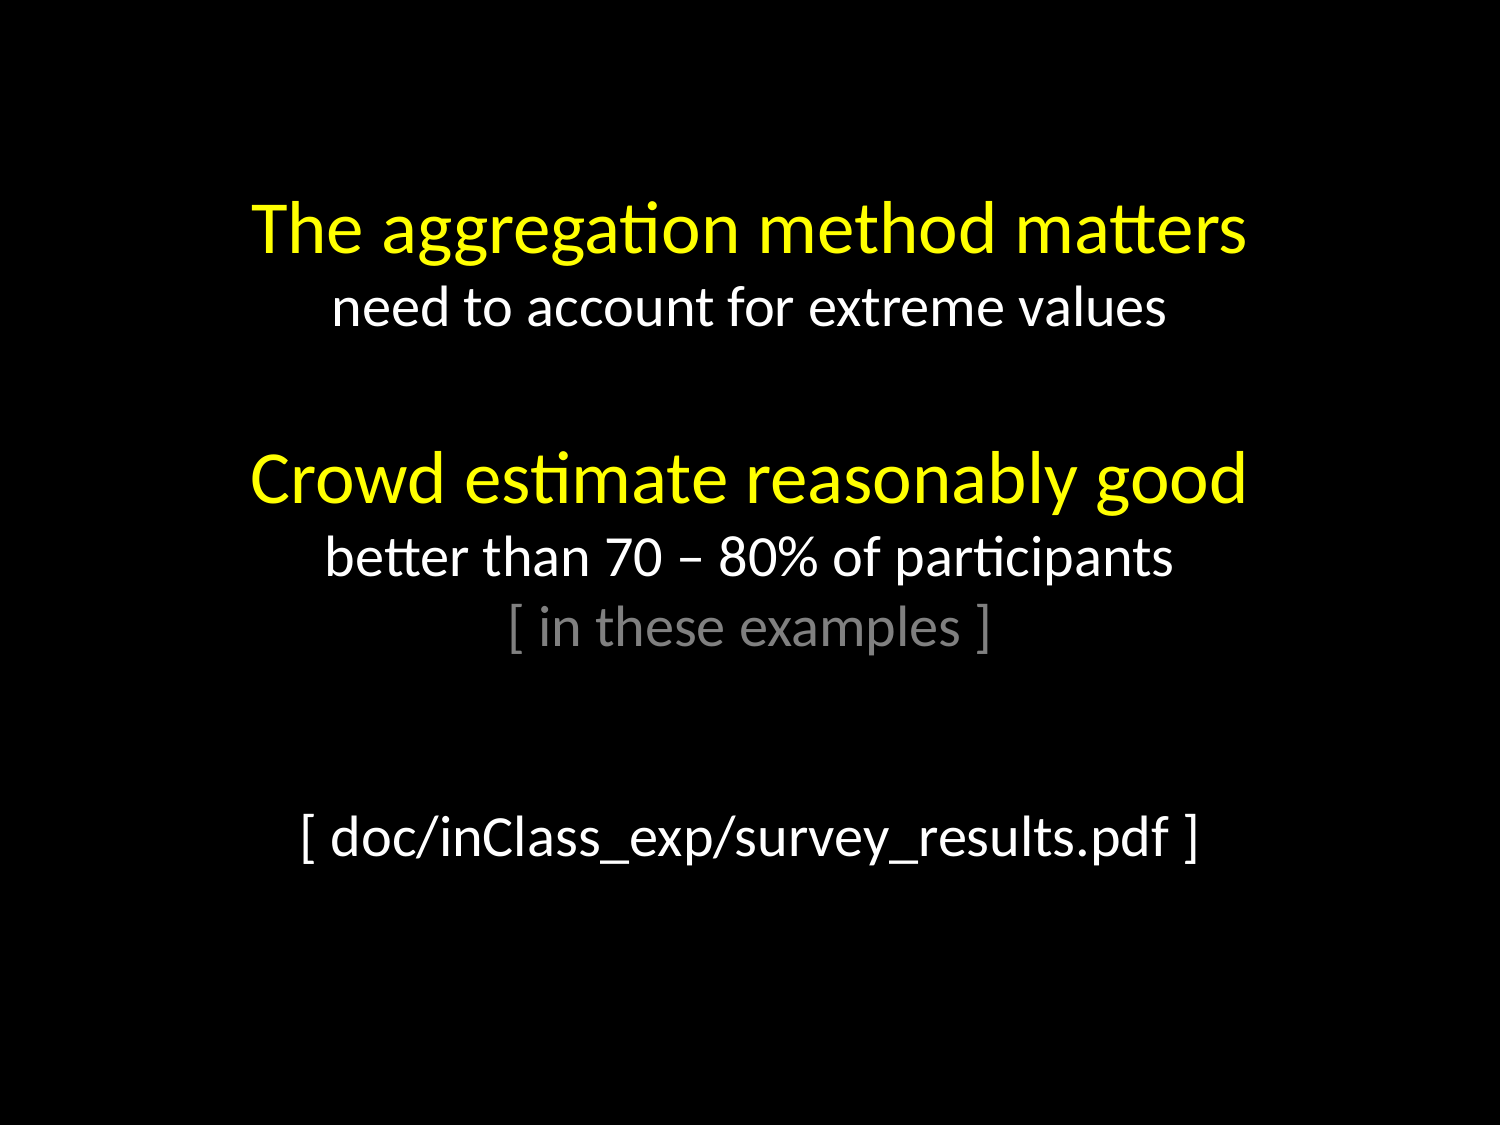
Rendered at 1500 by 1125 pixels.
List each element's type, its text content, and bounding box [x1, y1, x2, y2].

text_box The aggregation method matters need to account for extreme values Crowd estimate reasonably good better than 70 – 80% of participants [ in these examples ] [ doc/inClass_exp/survey_results.pdf ] [235, 171, 1265, 876]
